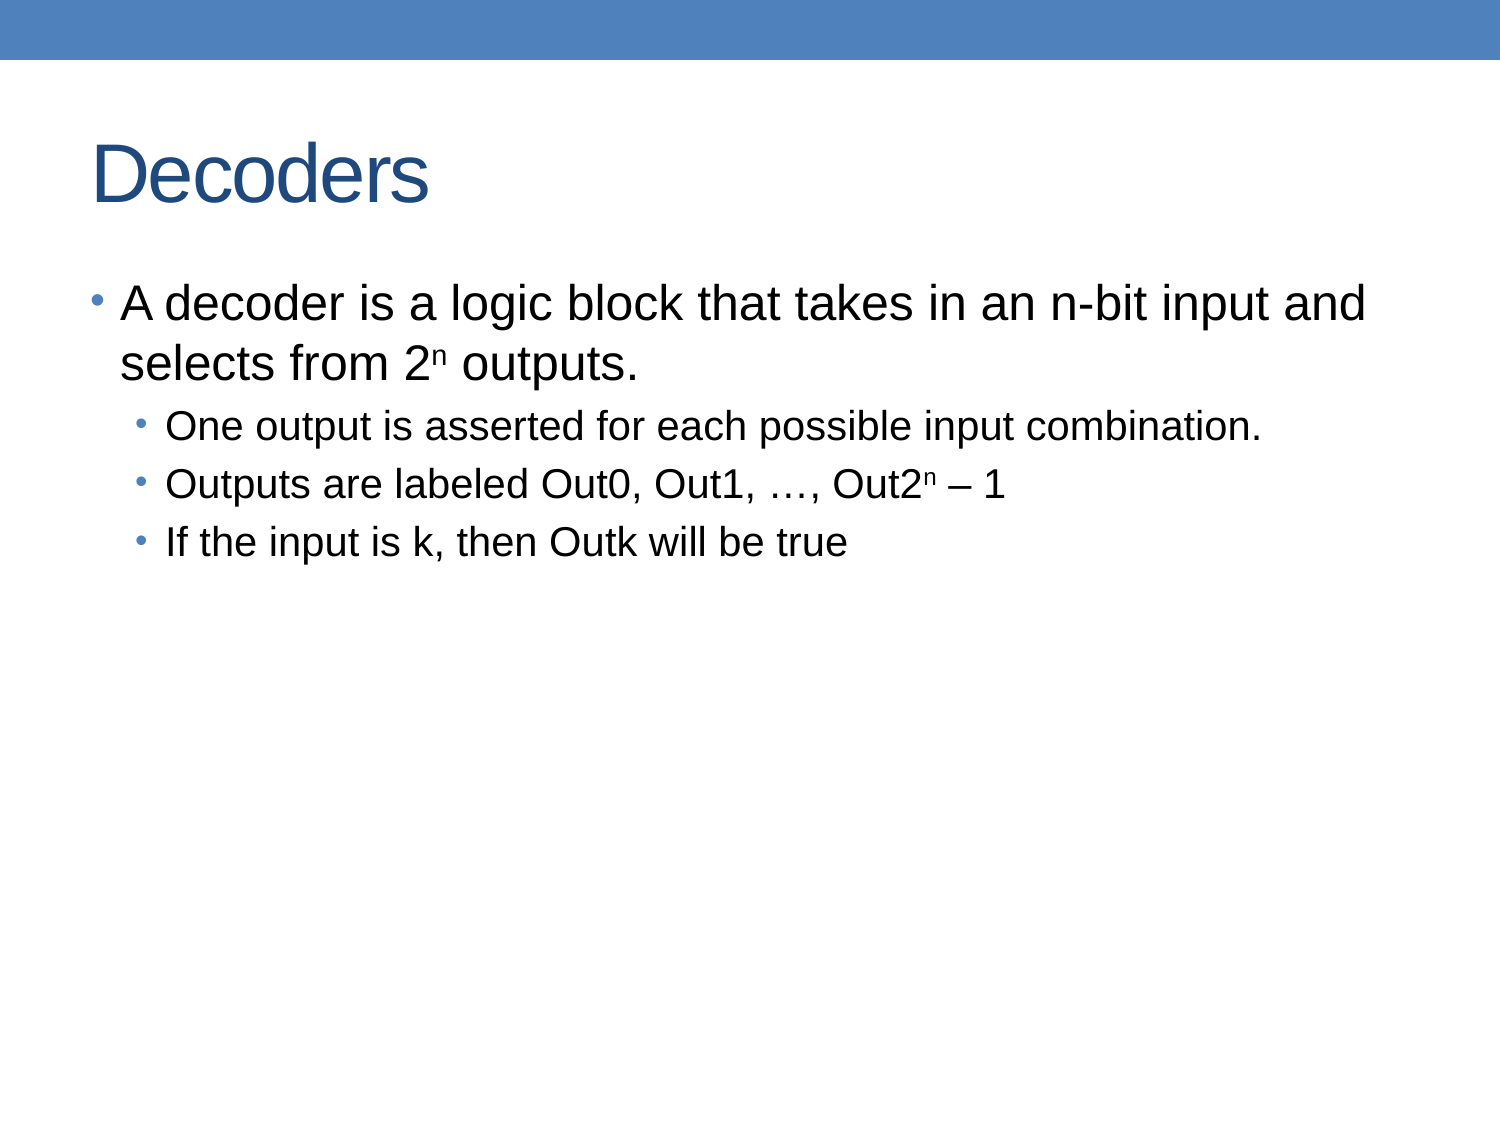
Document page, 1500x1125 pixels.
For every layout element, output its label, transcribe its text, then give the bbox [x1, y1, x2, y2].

title Decoders [75, 87, 1425, 250]
list A decoder is a logic block that takes in an n-bit input and selects from 2n outputs. One output is asserted for each possible input combination. Outputs are labeled Out0, Out1, …, Out2n – 1 If the input is k, then Outk will be true [75, 262, 1425, 1063]
